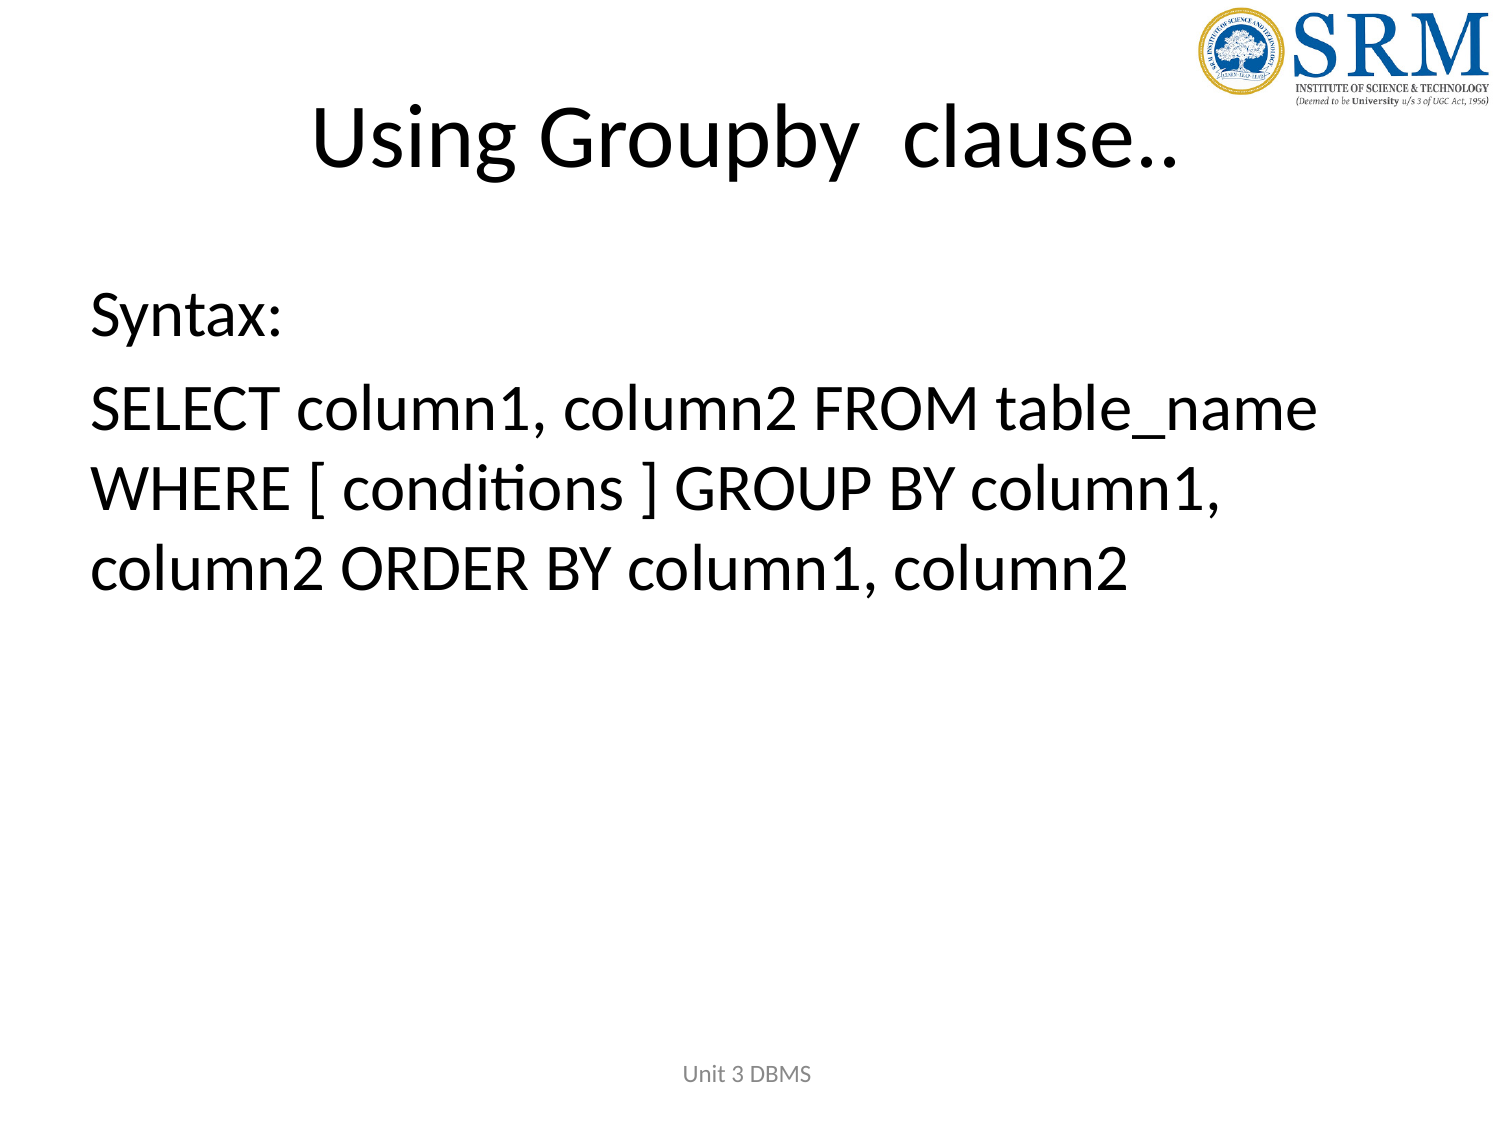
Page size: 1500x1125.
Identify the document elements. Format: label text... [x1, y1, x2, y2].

title Using Groupby clause.. [71, 37, 1422, 225]
picture [1192, 6, 1495, 112]
footer Unit 3 DBMS [512, 1042, 988, 1103]
list Syntax: SELECT column1, column2 FROM table_name WHERE [ conditions ] GROUP BY column1, column2 ORDER BY column1, column2 [75, 262, 1425, 1005]
